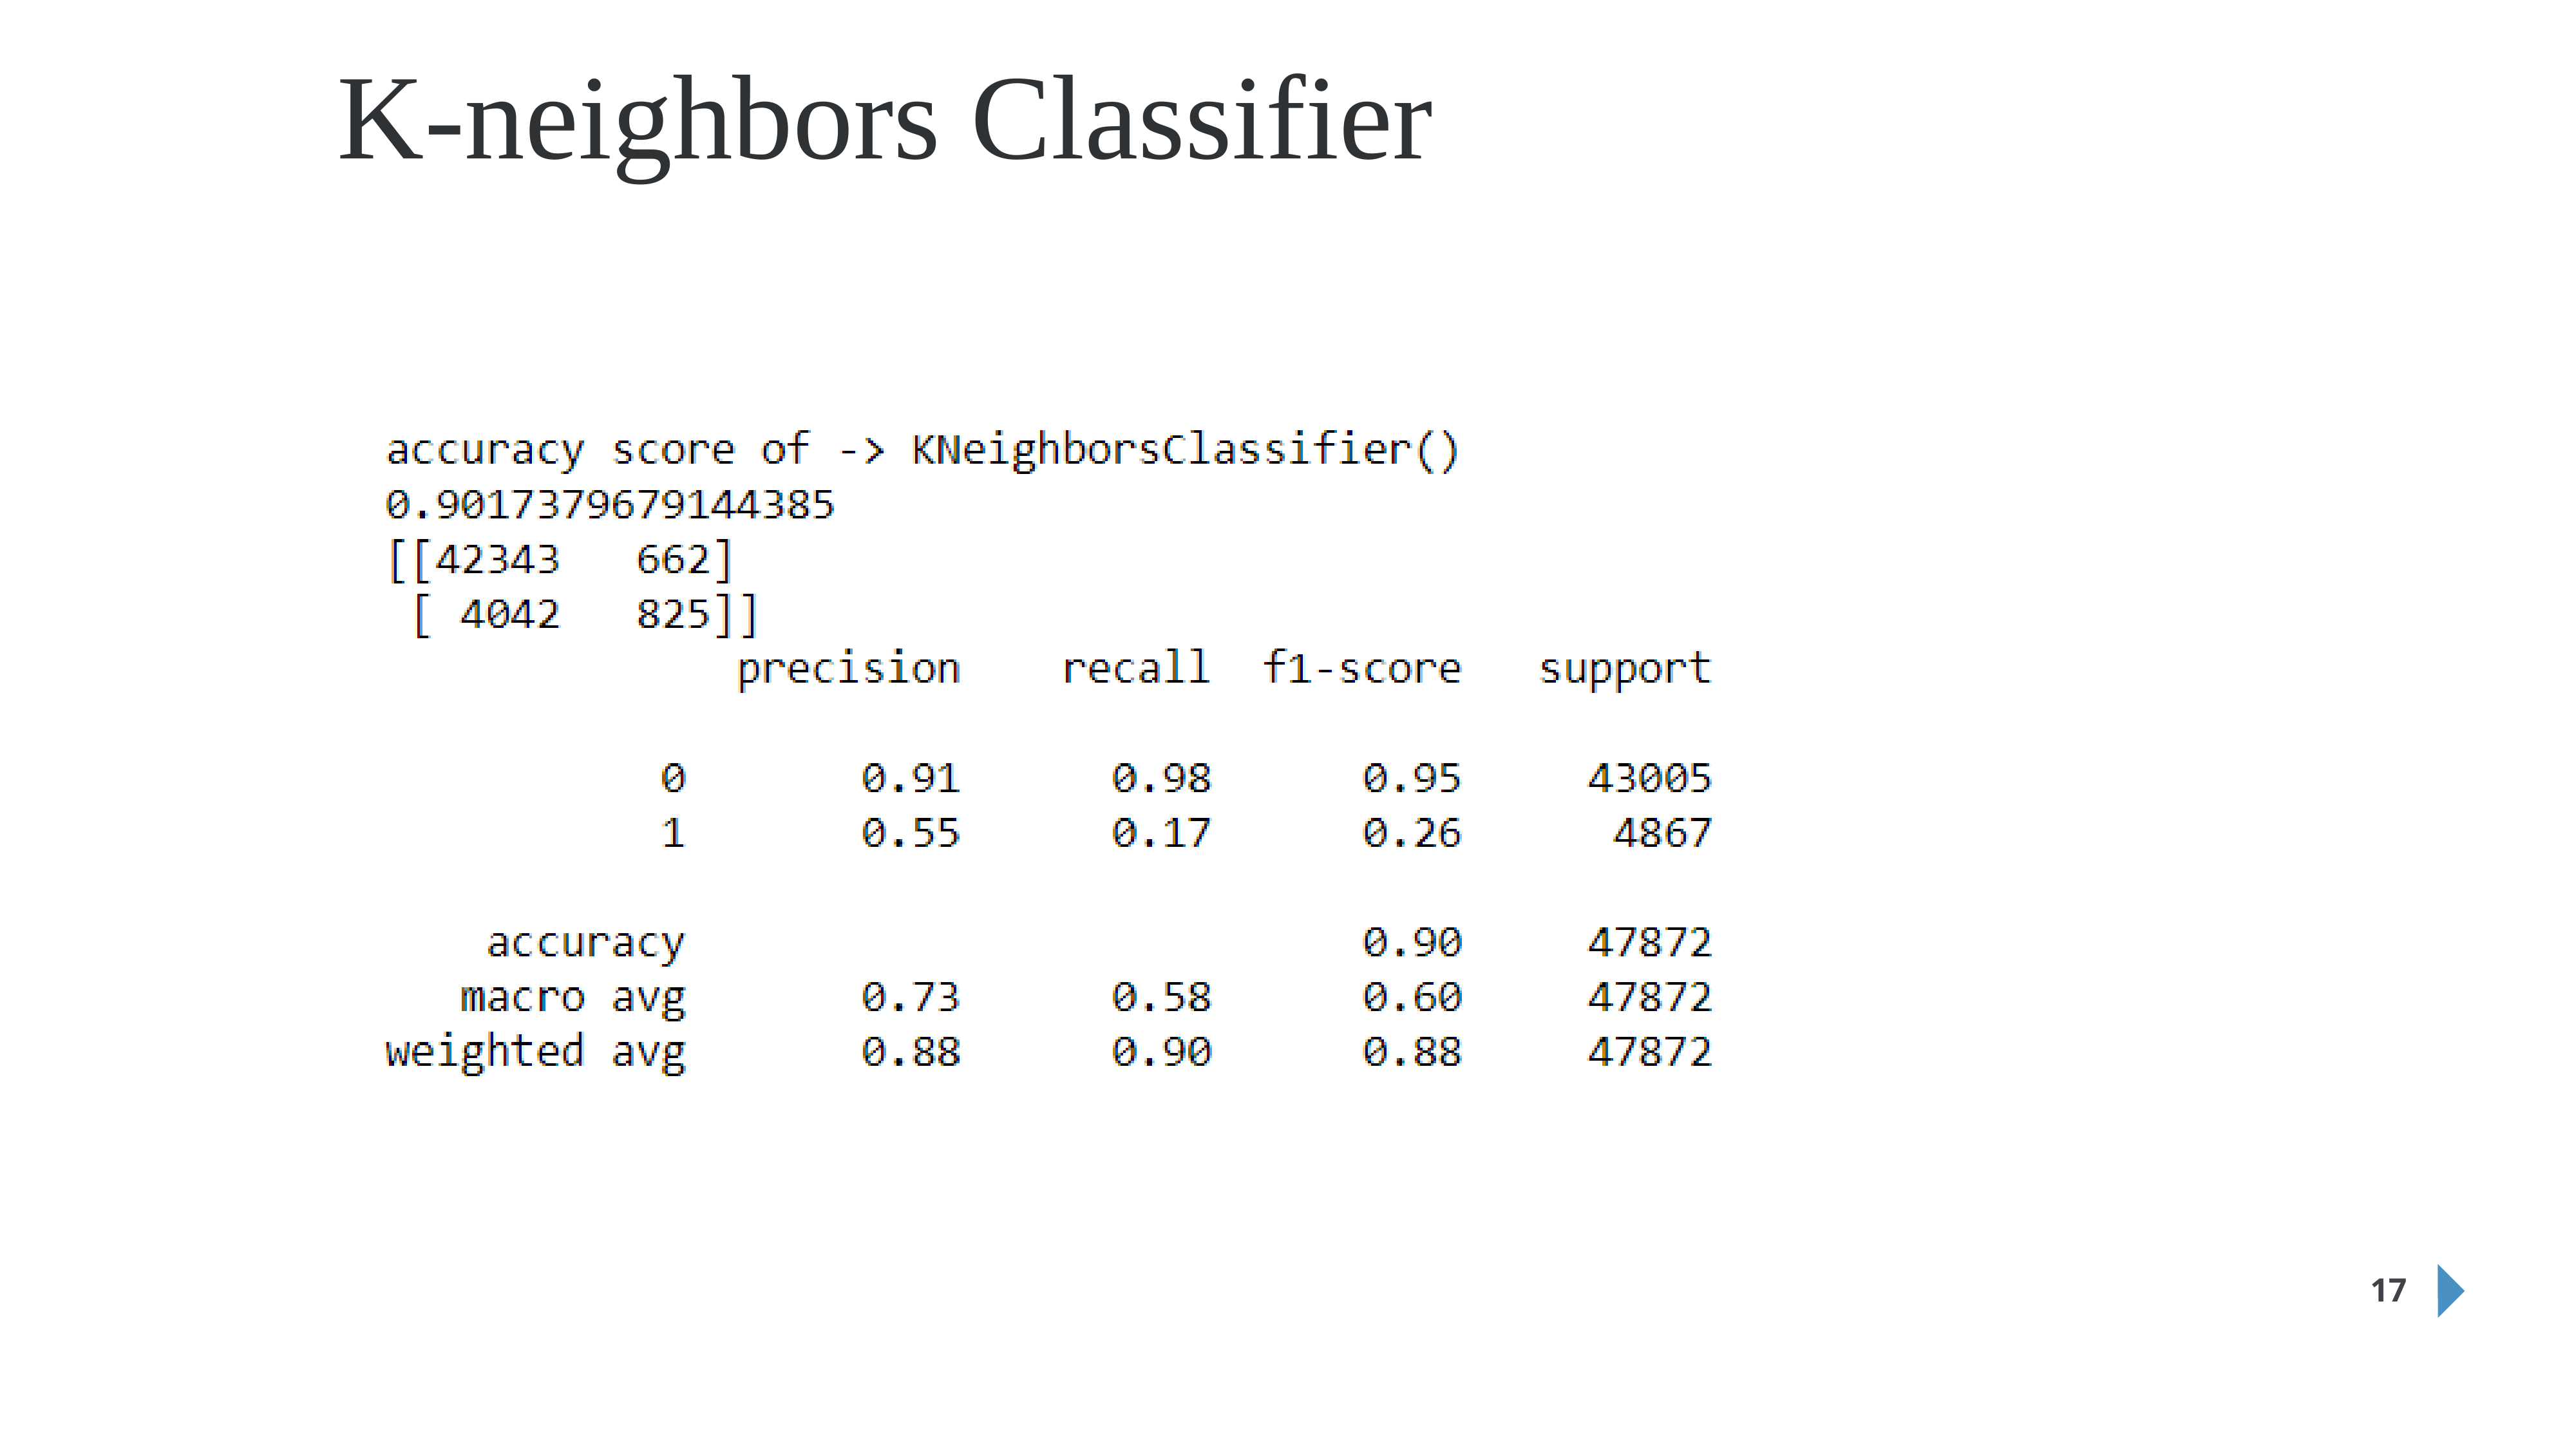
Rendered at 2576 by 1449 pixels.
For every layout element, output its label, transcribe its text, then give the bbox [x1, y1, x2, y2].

slide_number 17 [2340, 1264, 2438, 1449]
text_box K-neighbors Classifier [327, 50, 2000, 216]
picture [368, 430, 1900, 1100]
